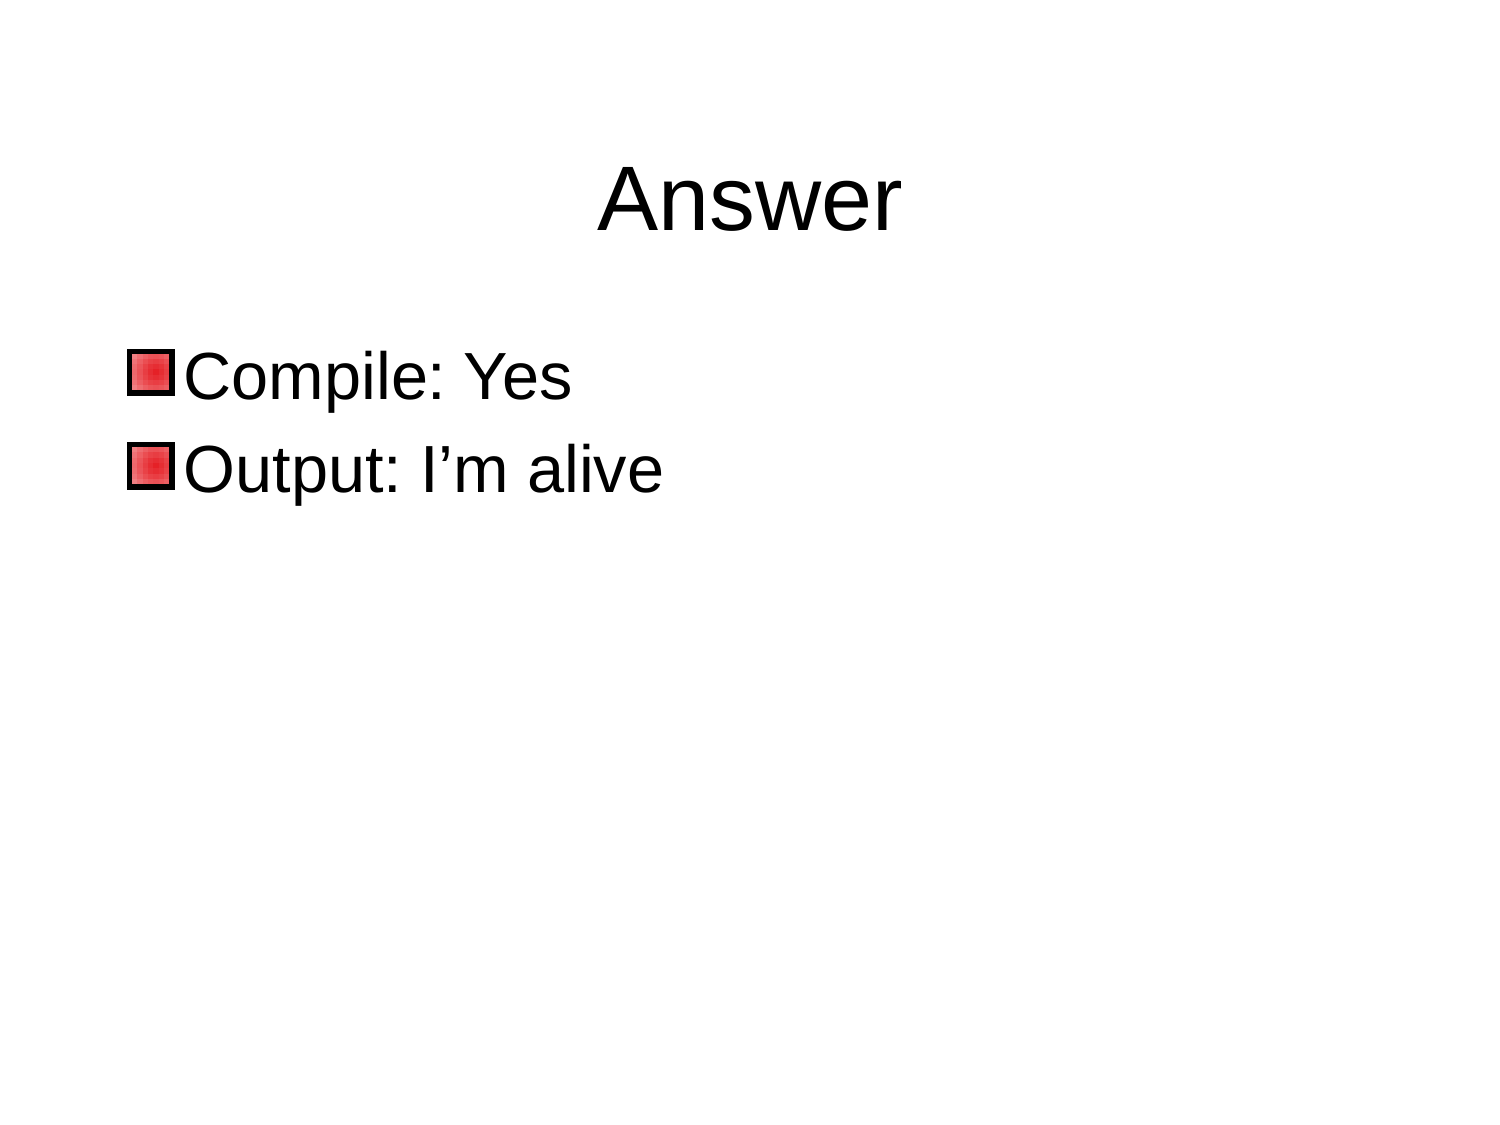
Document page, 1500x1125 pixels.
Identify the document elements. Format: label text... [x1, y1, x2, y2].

picture [127, 442, 175, 490]
list Compile: Yes Output: I’m alive [112, 324, 1388, 1000]
title Answer [112, 99, 1388, 288]
picture [127, 349, 175, 396]
